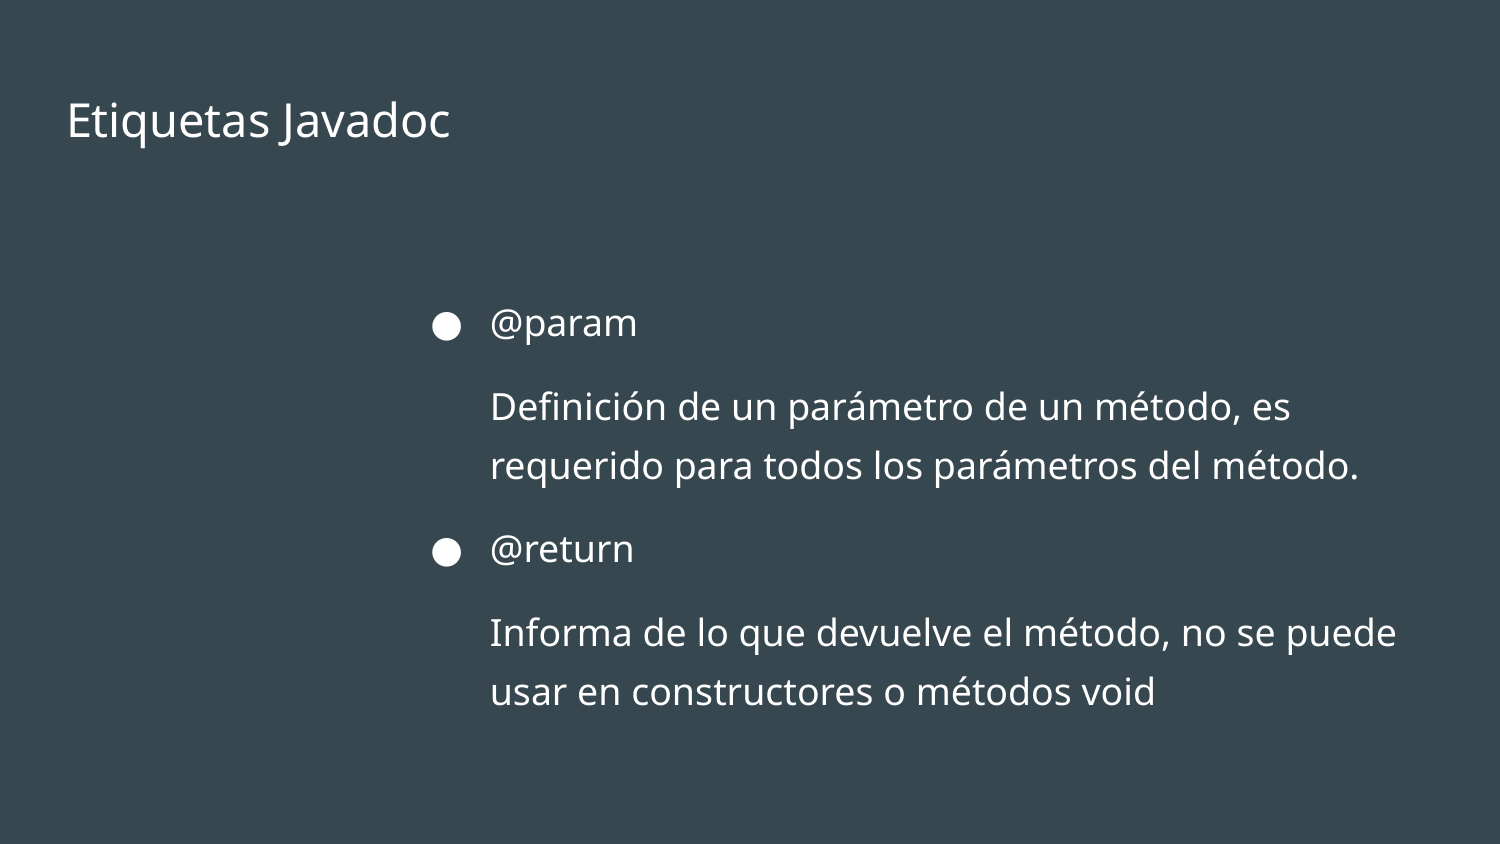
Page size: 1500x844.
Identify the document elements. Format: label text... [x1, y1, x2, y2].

list @param Definición de un parámetro de un método, es requerido para todos los parámetros del método. @return Informa de lo que devuelve el método, no se puede usar en constructores o métodos void [393, 274, 1431, 767]
title Etiquetas Javadoc [51, 72, 1449, 167]
